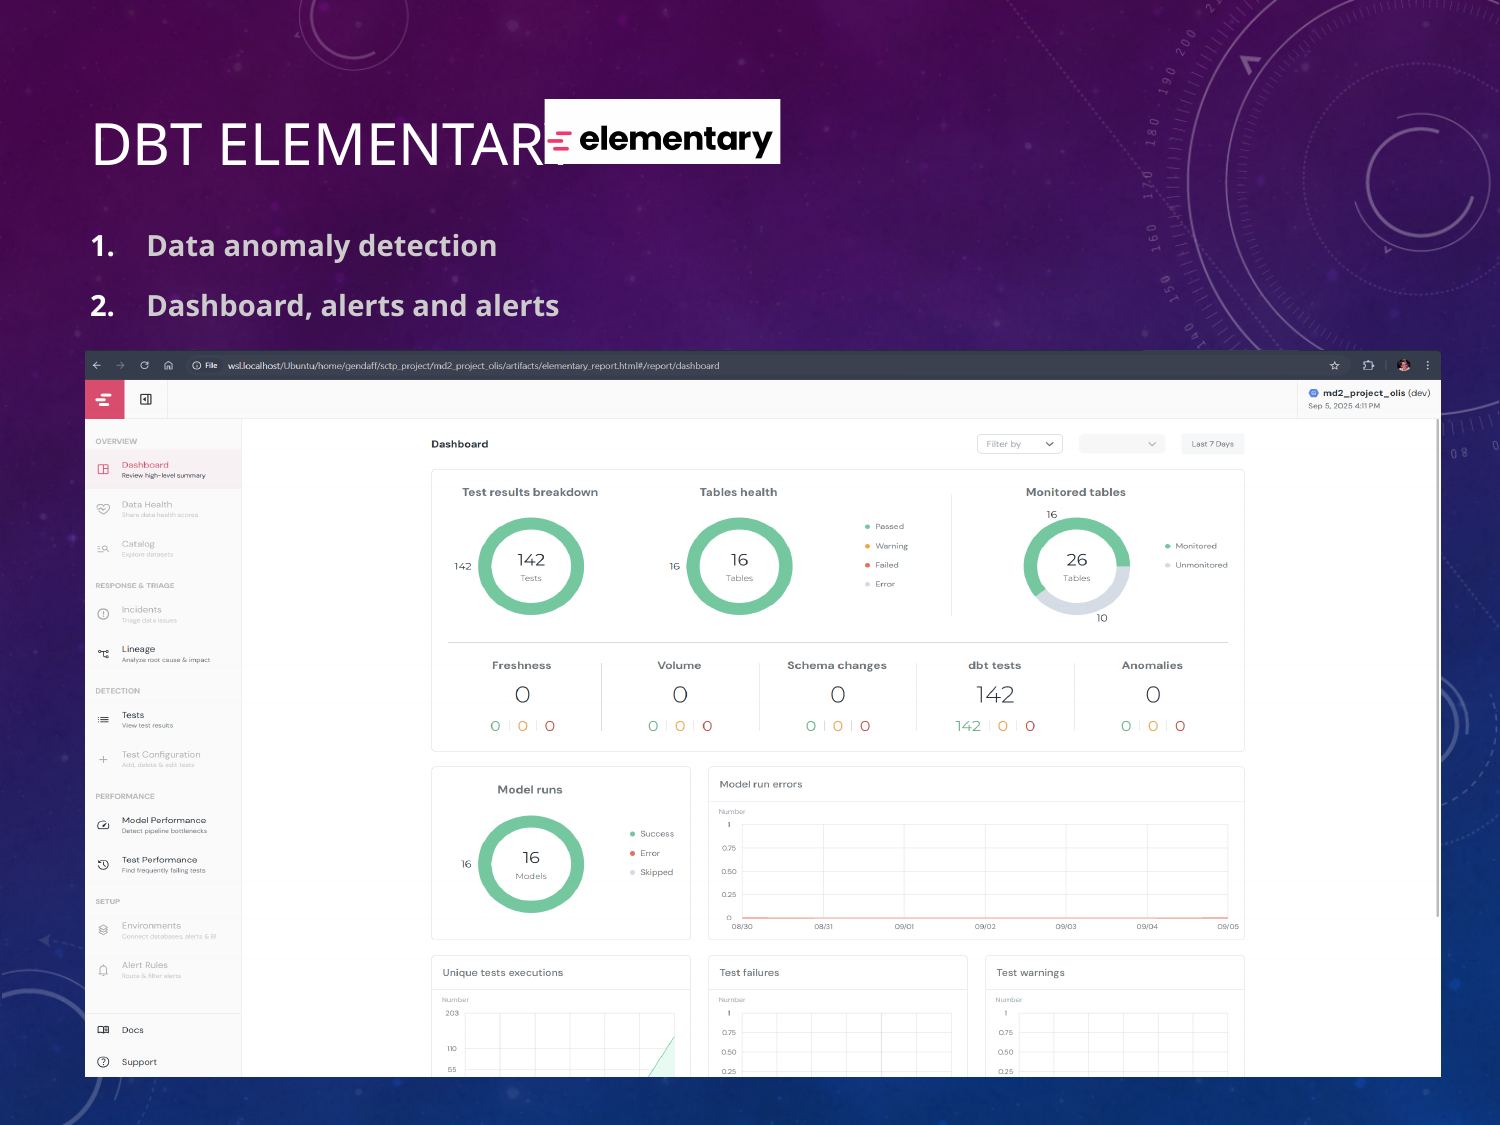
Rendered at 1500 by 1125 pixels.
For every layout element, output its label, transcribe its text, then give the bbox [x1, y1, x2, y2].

title DBT Elementary [75, 99, 1350, 219]
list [85, 350, 1441, 1077]
text_box Data anomaly detection Dashboard, alerts and alerts [74, 219, 1350, 818]
picture [0, 0, 1500, 1125]
